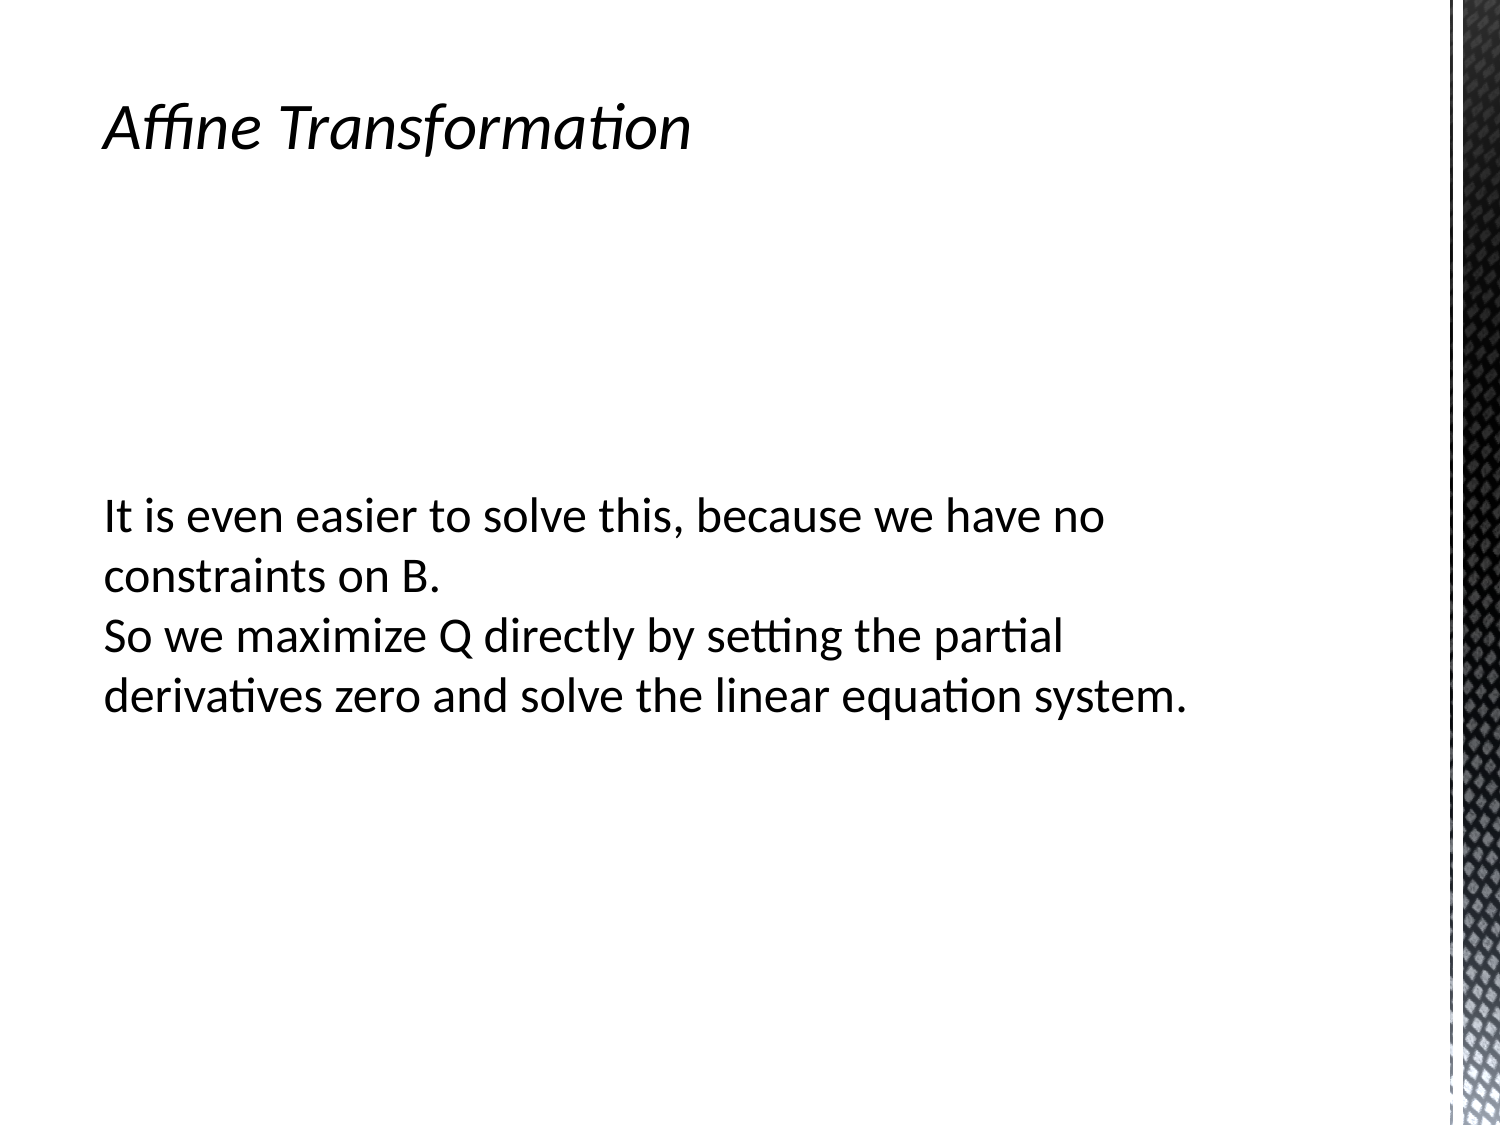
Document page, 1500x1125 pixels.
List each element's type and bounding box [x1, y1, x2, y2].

picture [1447, 0, 1500, 1125]
